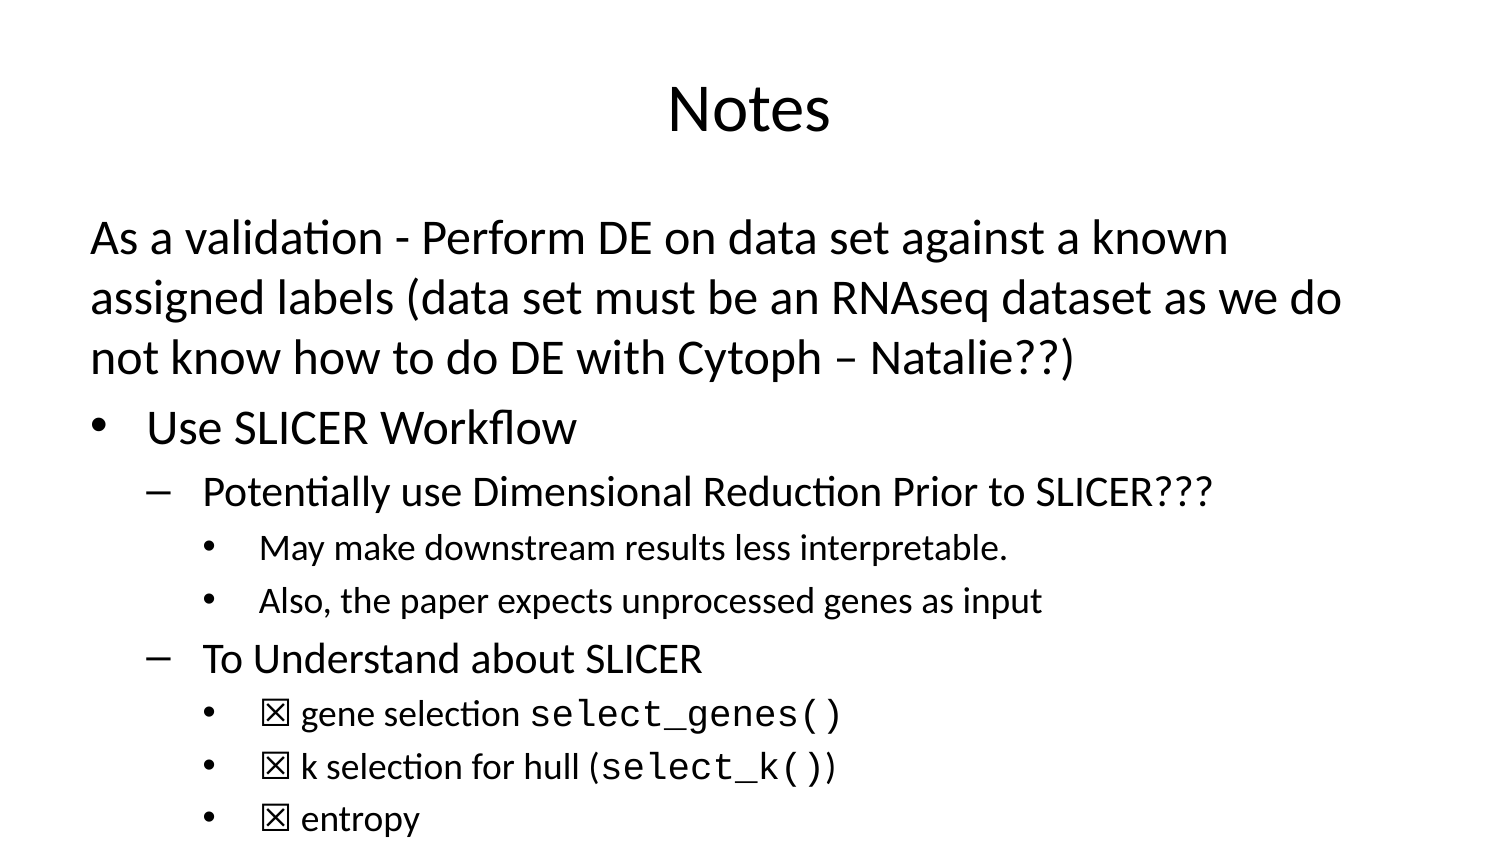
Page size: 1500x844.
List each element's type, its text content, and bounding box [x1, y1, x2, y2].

title Notes [75, 33, 1425, 175]
list As a validation - Perform DE on data set against a known assigned labels (data set must be an RNAseq dataset as we do not know how to do DE with Cytoph – Natalie??) Use SLICER Workflow Potentially use Dimensional Reduction Prior to SLICER??? May make downstream results less interpretable. Also, the paper expects unprocessed genes as input To Understand about SLICER ☒ gene selection select_genes() ☒ k selection for hull (select_k()) ☒ entropy ☐ knn embeddings ☐ LLE Correlate Geodesic entropy to cells to define junction points. I am less convinced that we can do this portion. Perform DE on cells within the Junction (definition of a junction still TBD) Either use only the SLICER genes as input, or the whole geneset. Ideally there will be biologically relevant DE genes within these groups. Alternatives: compare junction points to each other SLICER Branch Potentional Problems: Junction sets may not include enough cells to have powered DE results. [75, 196, 1425, 754]
